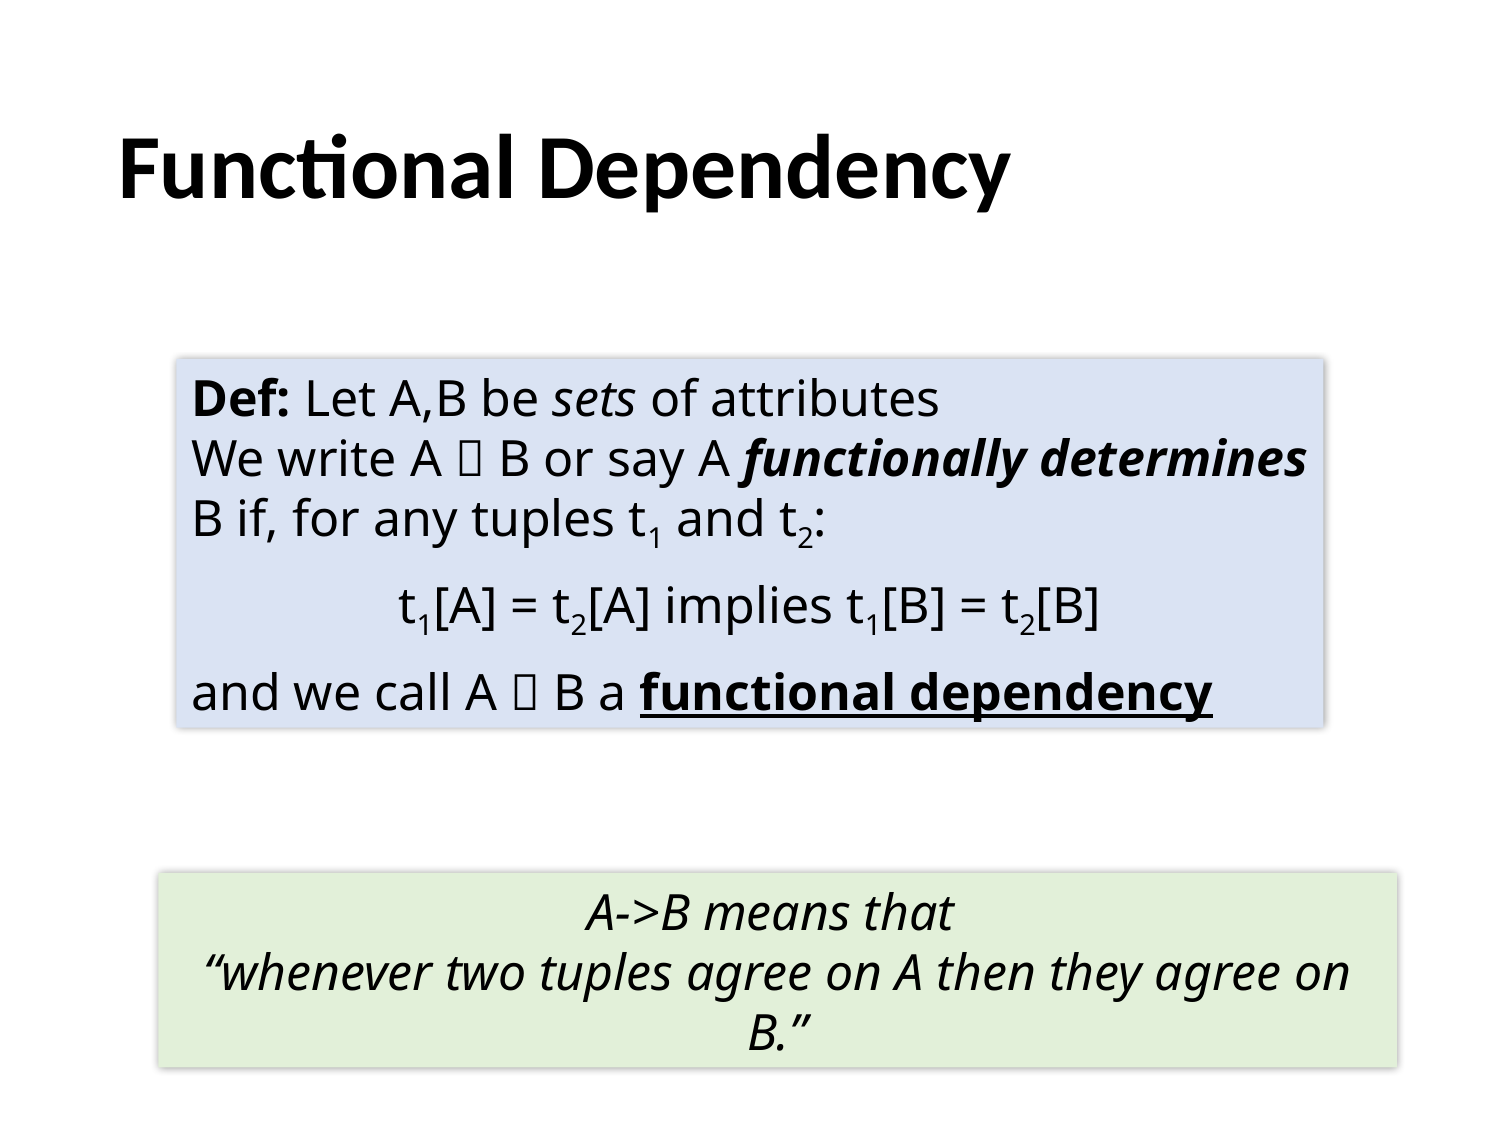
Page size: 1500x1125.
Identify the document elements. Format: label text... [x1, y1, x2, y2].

text_box Def: Let A,B be sets of attributes We write A  B or say A functionally determines B if, for any tuples t1 and t2: t1[A] = t2[A] implies t1[B] = t2[B] and we call A  B a functional dependency [176, 358, 1324, 728]
text_box A->B means that “whenever two tuples agree on A then they agree on B.” [158, 872, 1397, 1068]
title Functional Dependency [103, 59, 1397, 278]
